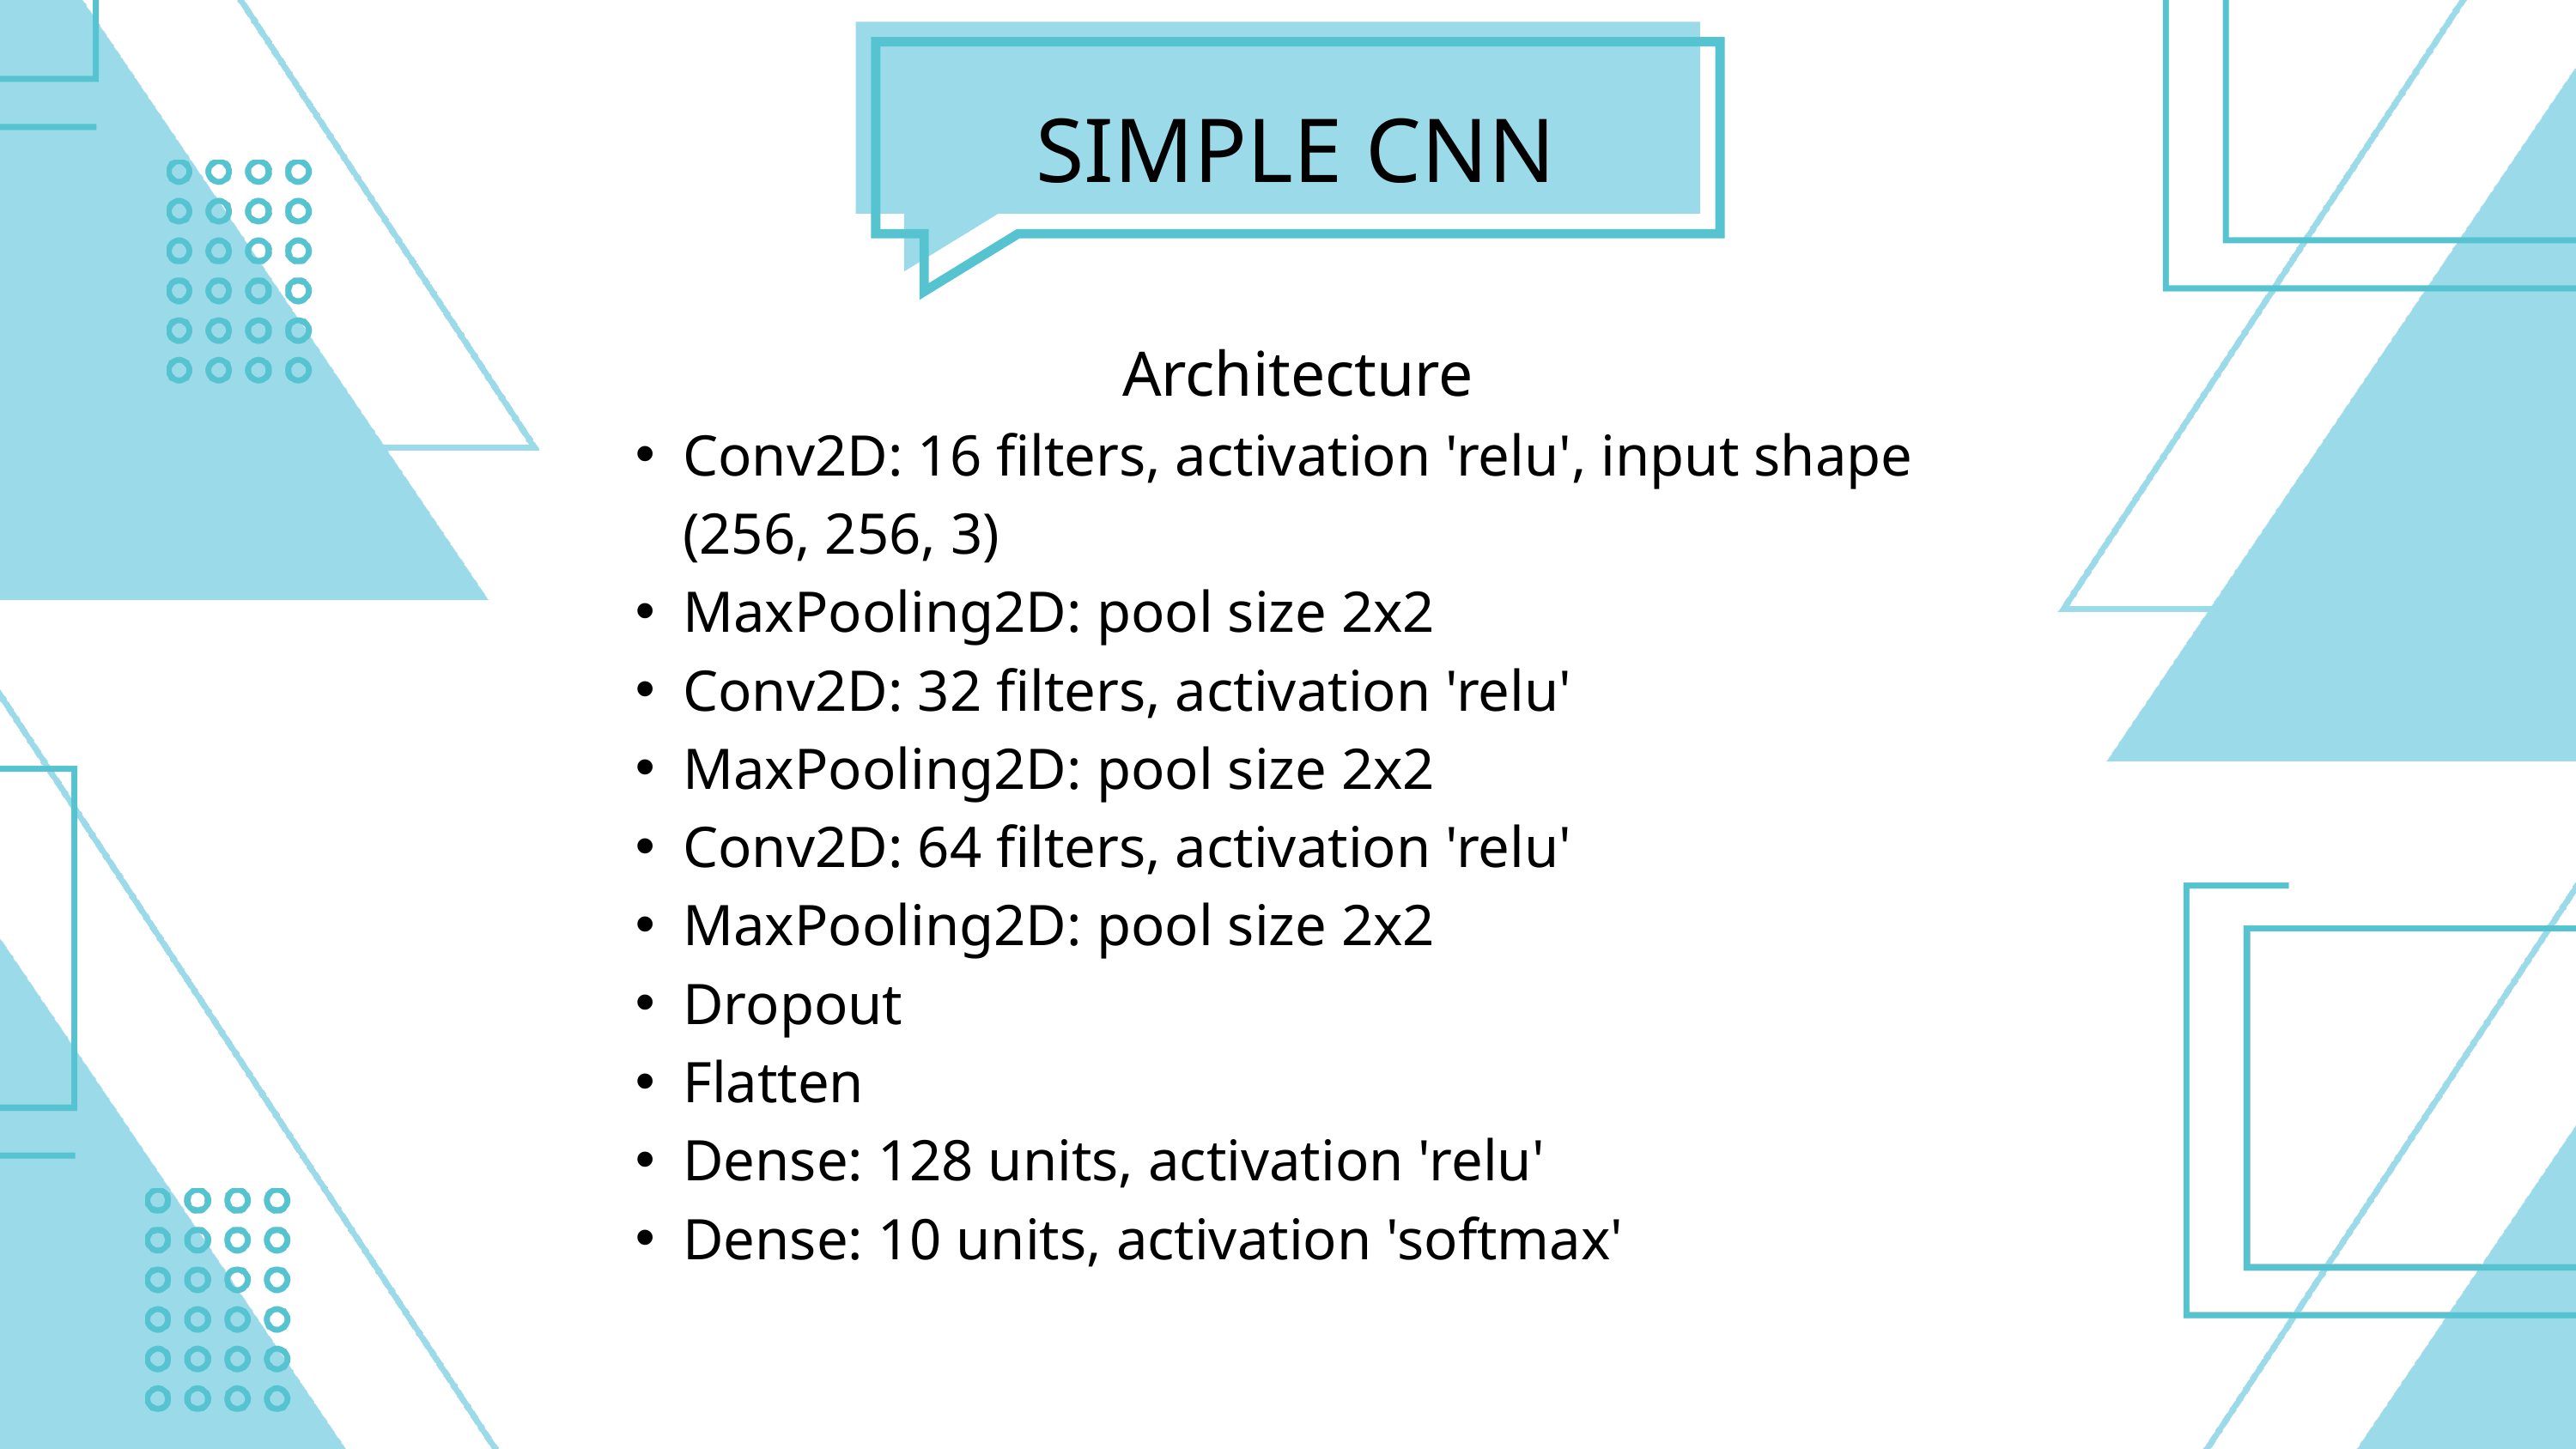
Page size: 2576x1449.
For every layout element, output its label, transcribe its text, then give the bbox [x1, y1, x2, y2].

text_box [2078, 849, 2576, 1449]
text_box Architecture Conv2D: 16 filters, activation 'relu', input shape (256, 256, 3) MaxPooling2D: pool size 2x2 Conv2D: 32 filters, activation 'relu' MaxPooling2D: pool size 2x2 Conv2D: 64 filters, activation 'relu' MaxPooling2D: pool size 2x2 Dropout Flatten Dense: 128 units, activation 'relu' Dense: 10 units, activation 'softmax' [587, 322, 2008, 1271]
text_box [0, 689, 519, 1449]
text_box [0, 0, 540, 600]
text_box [875, 41, 1721, 292]
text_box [855, 21, 1701, 272]
text_box [2057, 0, 2576, 761]
